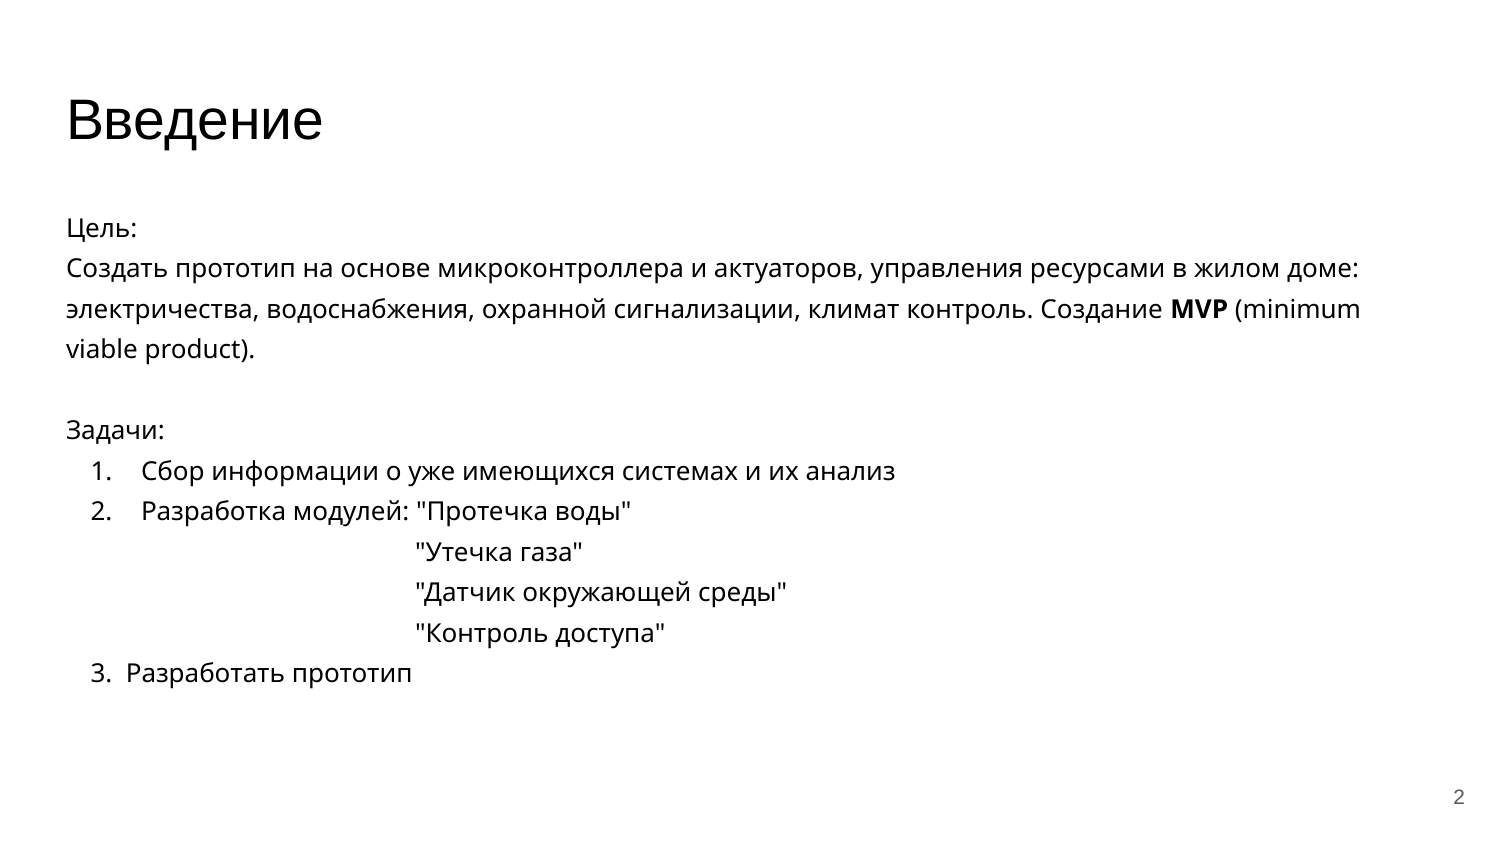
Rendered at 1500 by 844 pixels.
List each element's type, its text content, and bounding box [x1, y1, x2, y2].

list Цель: Создать прототип на основе микроконтроллера и актуаторов, управления ресурсами в жилом доме: электричества, водоснабжения, охранной сигнализации, климат контроль. Создание MVP (minimum viable product). Задачи: Сбор информации о уже имеющихся системах и их анализ Разработка модулей: "Протечка воды" Разработка модулей: "Утечка газа" Разработка модулей: "Датчик окружающей среды" Разработка модулей: "Контроль доступа" 3. Разработать прототип [51, 189, 1449, 750]
slide_number 2 [1389, 764, 1480, 830]
title Введение [51, 72, 1449, 167]
